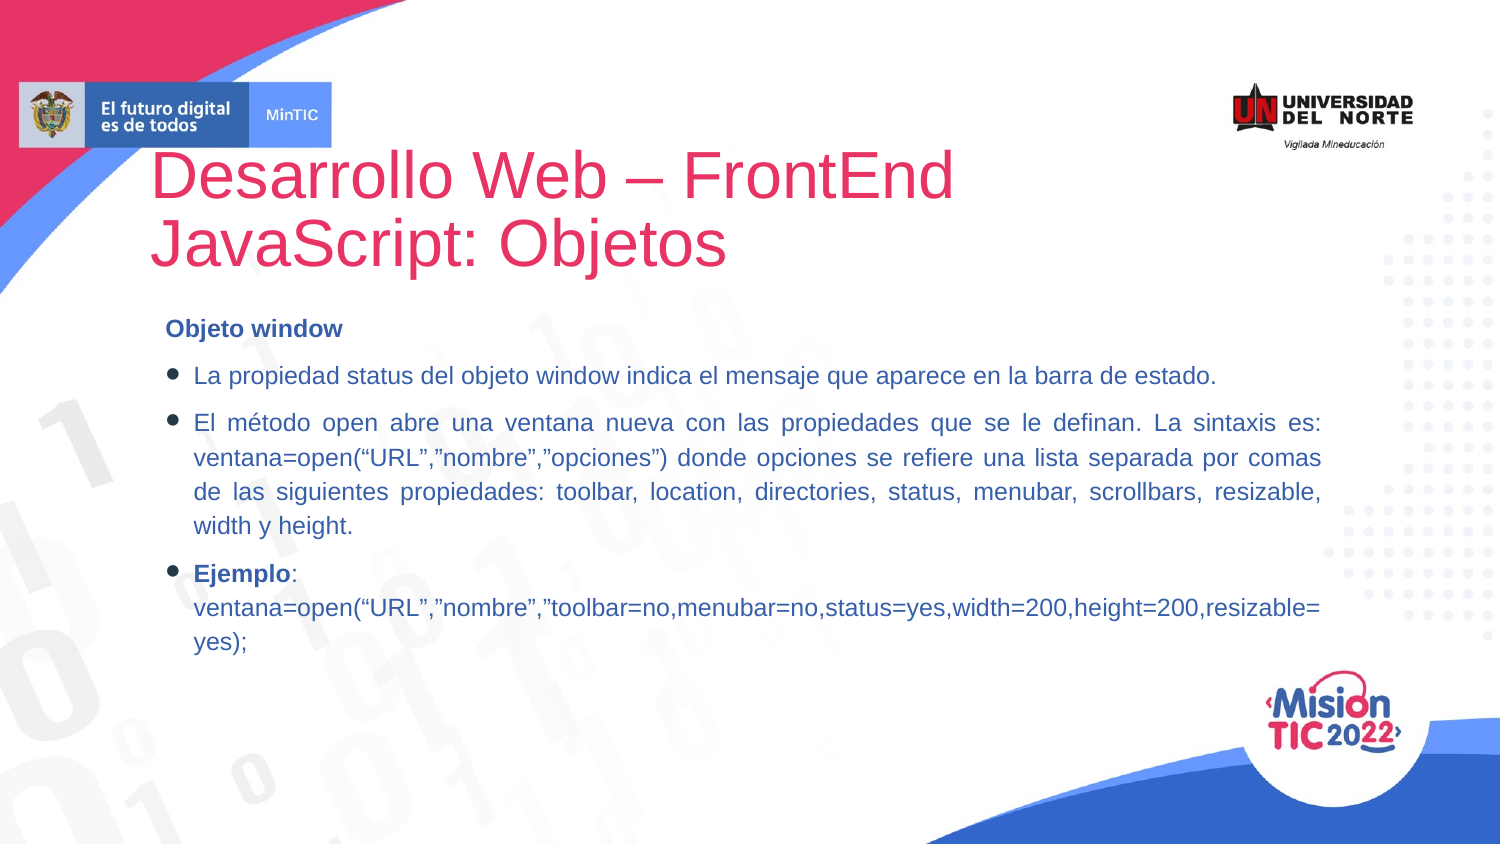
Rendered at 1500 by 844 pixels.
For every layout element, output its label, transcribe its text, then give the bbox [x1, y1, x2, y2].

picture [0, 0, 1500, 844]
text_box Desarrollo Web – FrontEnd JavaScript: Objetos [139, 145, 1291, 286]
text_box Objeto window La propiedad status del objeto window indica el mensaje que aparece en la barra de estado. El método open abre una ventana nueva con las propiedades que se le definan. La sintaxis es: ventana=open(“URL”,”nombre”,”opciones”) donde opciones se refiere una lista separada por comas de las siguientes propiedades: toolbar, location, directories, status, menubar, scrollbars, resizable, width y height. Ejemplo: ventana=open(“URL”,”nombre”,”toolbar=no,menubar=no,status=yes,width=200,height=200,resizable=yes); [139, 302, 1325, 799]
